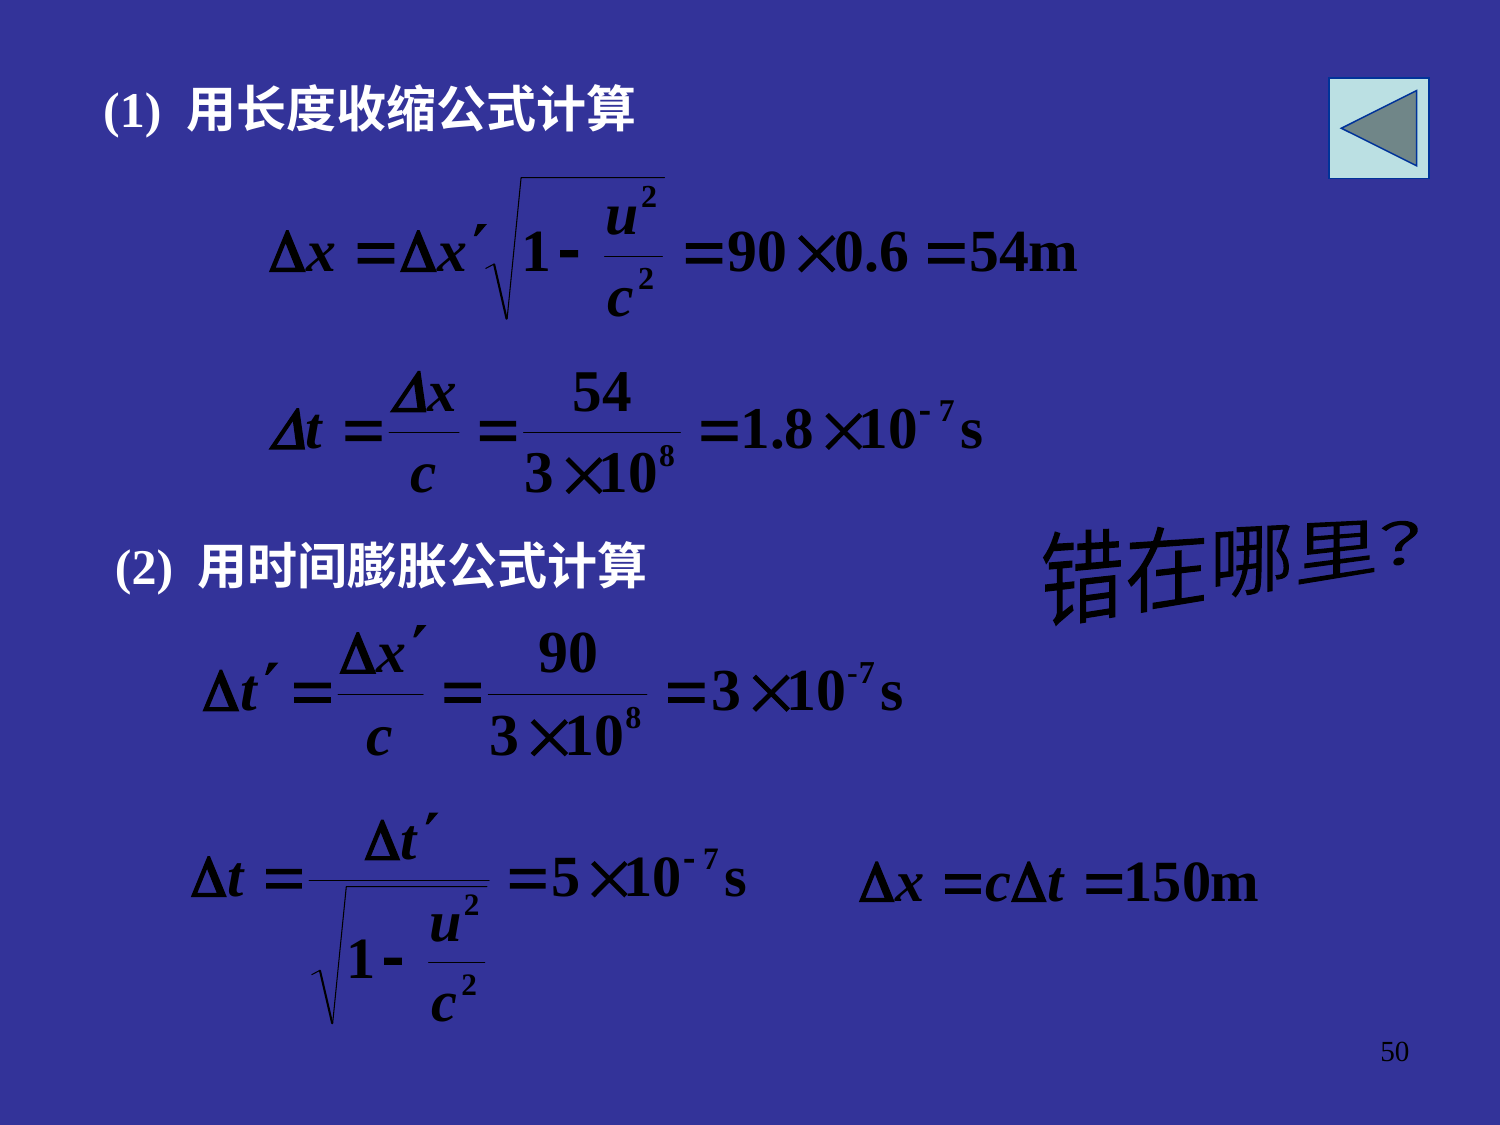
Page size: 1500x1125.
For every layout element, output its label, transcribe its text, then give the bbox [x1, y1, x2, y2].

text_box (1) 用长度收缩公式计算 [88, 69, 809, 145]
slide_number 50 [1074, 1024, 1426, 1103]
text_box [855, 855, 1264, 908]
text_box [187, 808, 751, 1030]
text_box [265, 359, 987, 500]
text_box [265, 172, 1083, 325]
text_box (2) 用时间膨胀公式计算 [100, 527, 892, 602]
text_box [1328, 78, 1430, 179]
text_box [198, 620, 907, 762]
